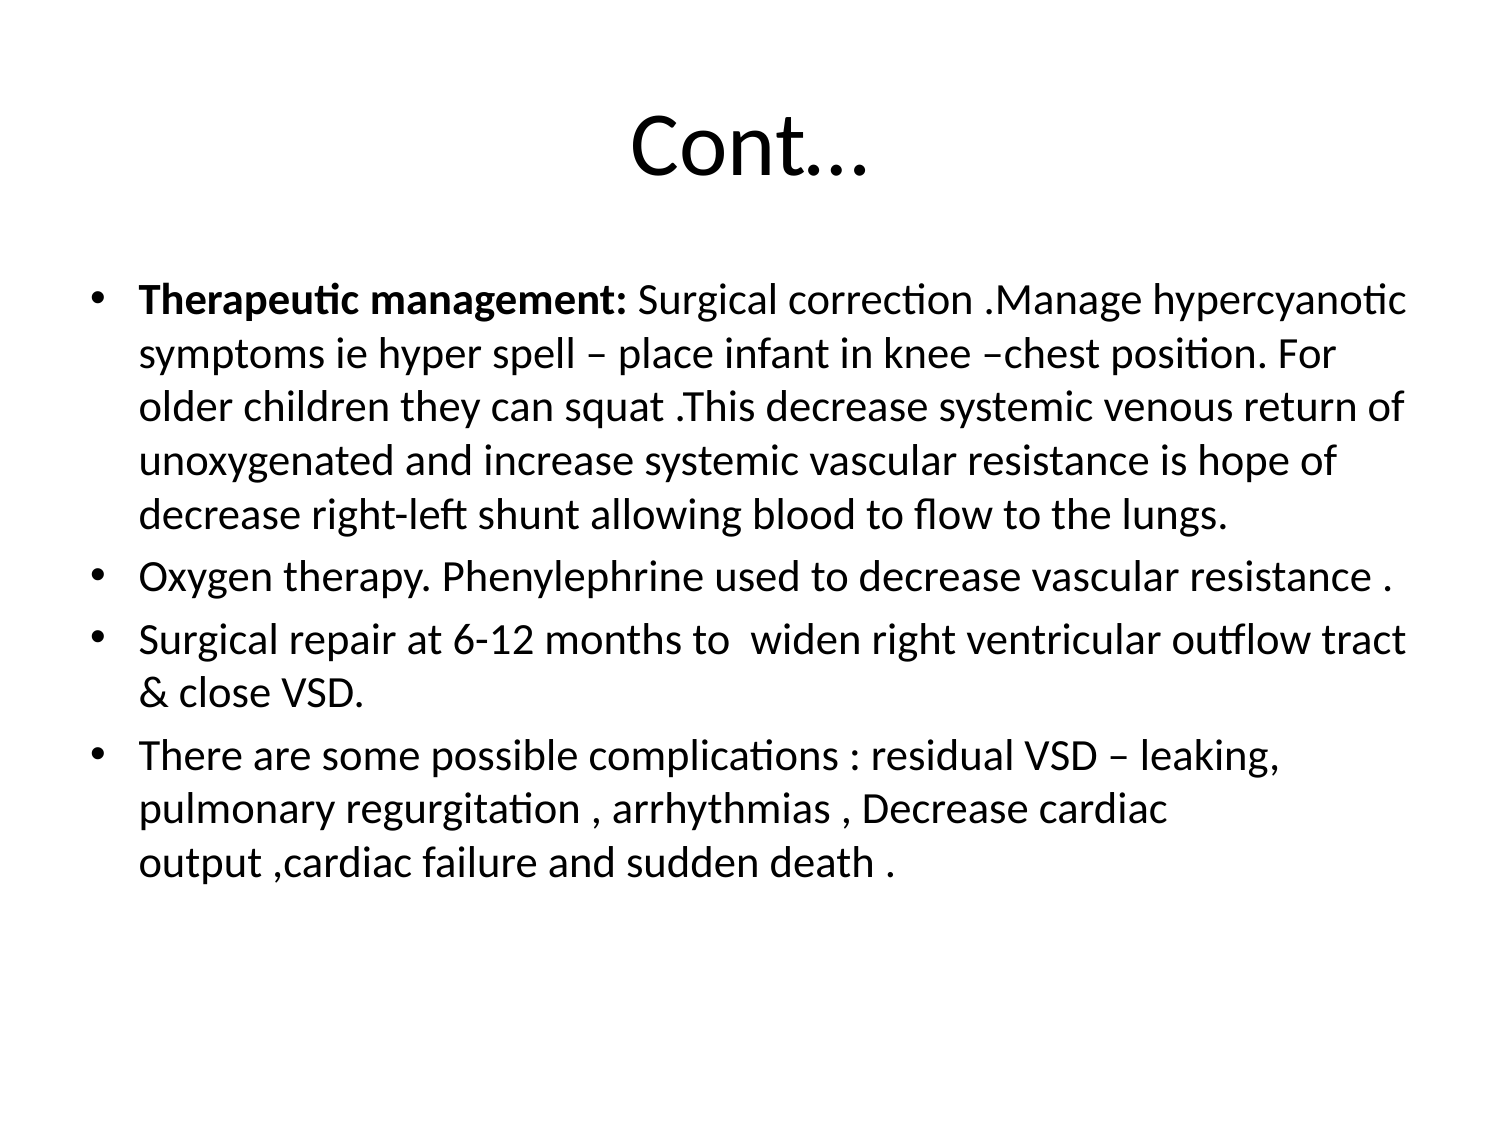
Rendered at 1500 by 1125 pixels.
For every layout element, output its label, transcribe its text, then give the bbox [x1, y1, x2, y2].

list Therapeutic management: Surgical correction .Manage hypercyanotic symptoms ie hyper spell – place infant in knee –chest position. For older children they can squat .This decrease systemic venous return of unoxygenated and increase systemic vascular resistance is hope of decrease right-left shunt allowing blood to flow to the lungs. Oxygen therapy. Phenylephrine used to decrease vascular resistance . Surgical repair at 6-12 months to widen right ventricular outflow tract & close VSD. There are some possible complications : residual VSD – leaking, pulmonary regurgitation , arrhythmias , Decrease cardiac output ,cardiac failure and sudden death . [75, 262, 1425, 1005]
title Cont… [75, 45, 1425, 233]
